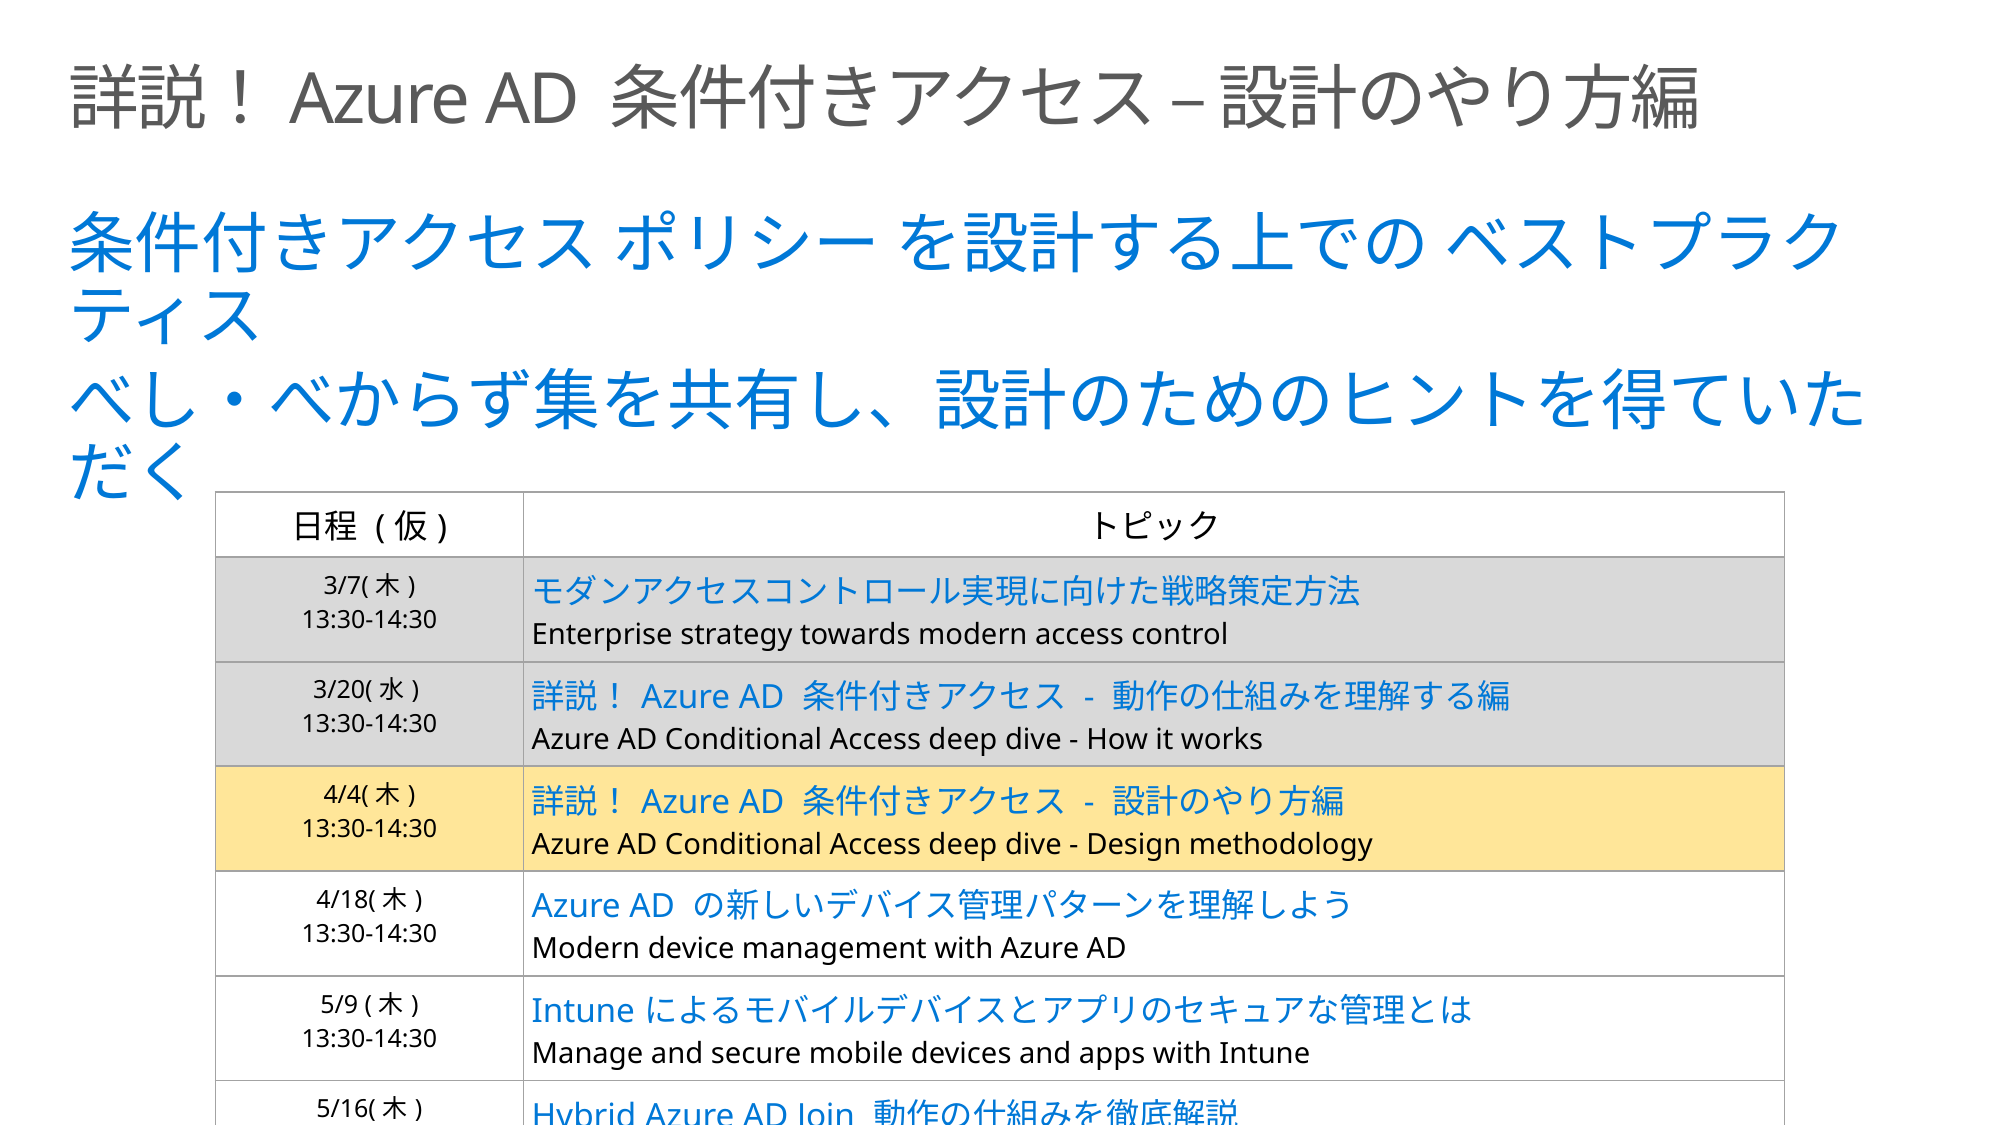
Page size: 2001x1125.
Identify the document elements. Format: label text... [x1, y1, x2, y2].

table_cell Intuneによるモバイルデバイスとアプリのセキュアな管理とは Manage and secure mobile devices and apps with Intune [524, 977, 1784, 1080]
table_cell 4/18(木) 13:30-14:30 [216, 872, 523, 975]
table_cell 詳説！Azure AD 条件付きアクセス - 設計のやり方編 Azure AD Conditional Access deep dive - Design methodology [524, 767, 1784, 870]
title 詳説！Azure AD 条件付きアクセス – 設計のやり方編 [44, 47, 1957, 196]
table_cell 3/20(水) 13:30-14:30 [216, 663, 523, 765]
table_cell Azure AD の新しいデバイス管理パターンを理解しよう Modern device management with Azure AD [524, 872, 1784, 975]
table_cell 3/7(木) 13:30-14:30 [216, 558, 523, 661]
table_cell 詳説！Azure AD 条件付きアクセス - 動作の仕組みを理解する編 Azure AD Conditional Access deep dive - How it works [524, 663, 1784, 765]
list 条件付きアクセス ポリシー を設計する上での ベストプラクティス べし・べからず集を共有し、設計のためのヒントを得ていただく [44, 195, 1956, 387]
table_cell モダンアクセスコントロール実現に向けた戦略策定方法 Enterprise strategy towards modern access control [524, 558, 1784, 661]
table_cell Hybrid Azure AD Join 動作の仕組みを徹底解説 Hybrid Azure AD Join deep dive [524, 1081, 1784, 1125]
table_header トピック [524, 493, 1784, 556]
table_cell 5/16(木) 13:30-14:30 [216, 1081, 523, 1125]
table_cell 4/4(木) 13:30-14:30 [216, 767, 523, 870]
table_header 日程 (仮) [216, 493, 523, 556]
table_cell 5/9 (木) 13:30-14:30 [216, 977, 523, 1080]
